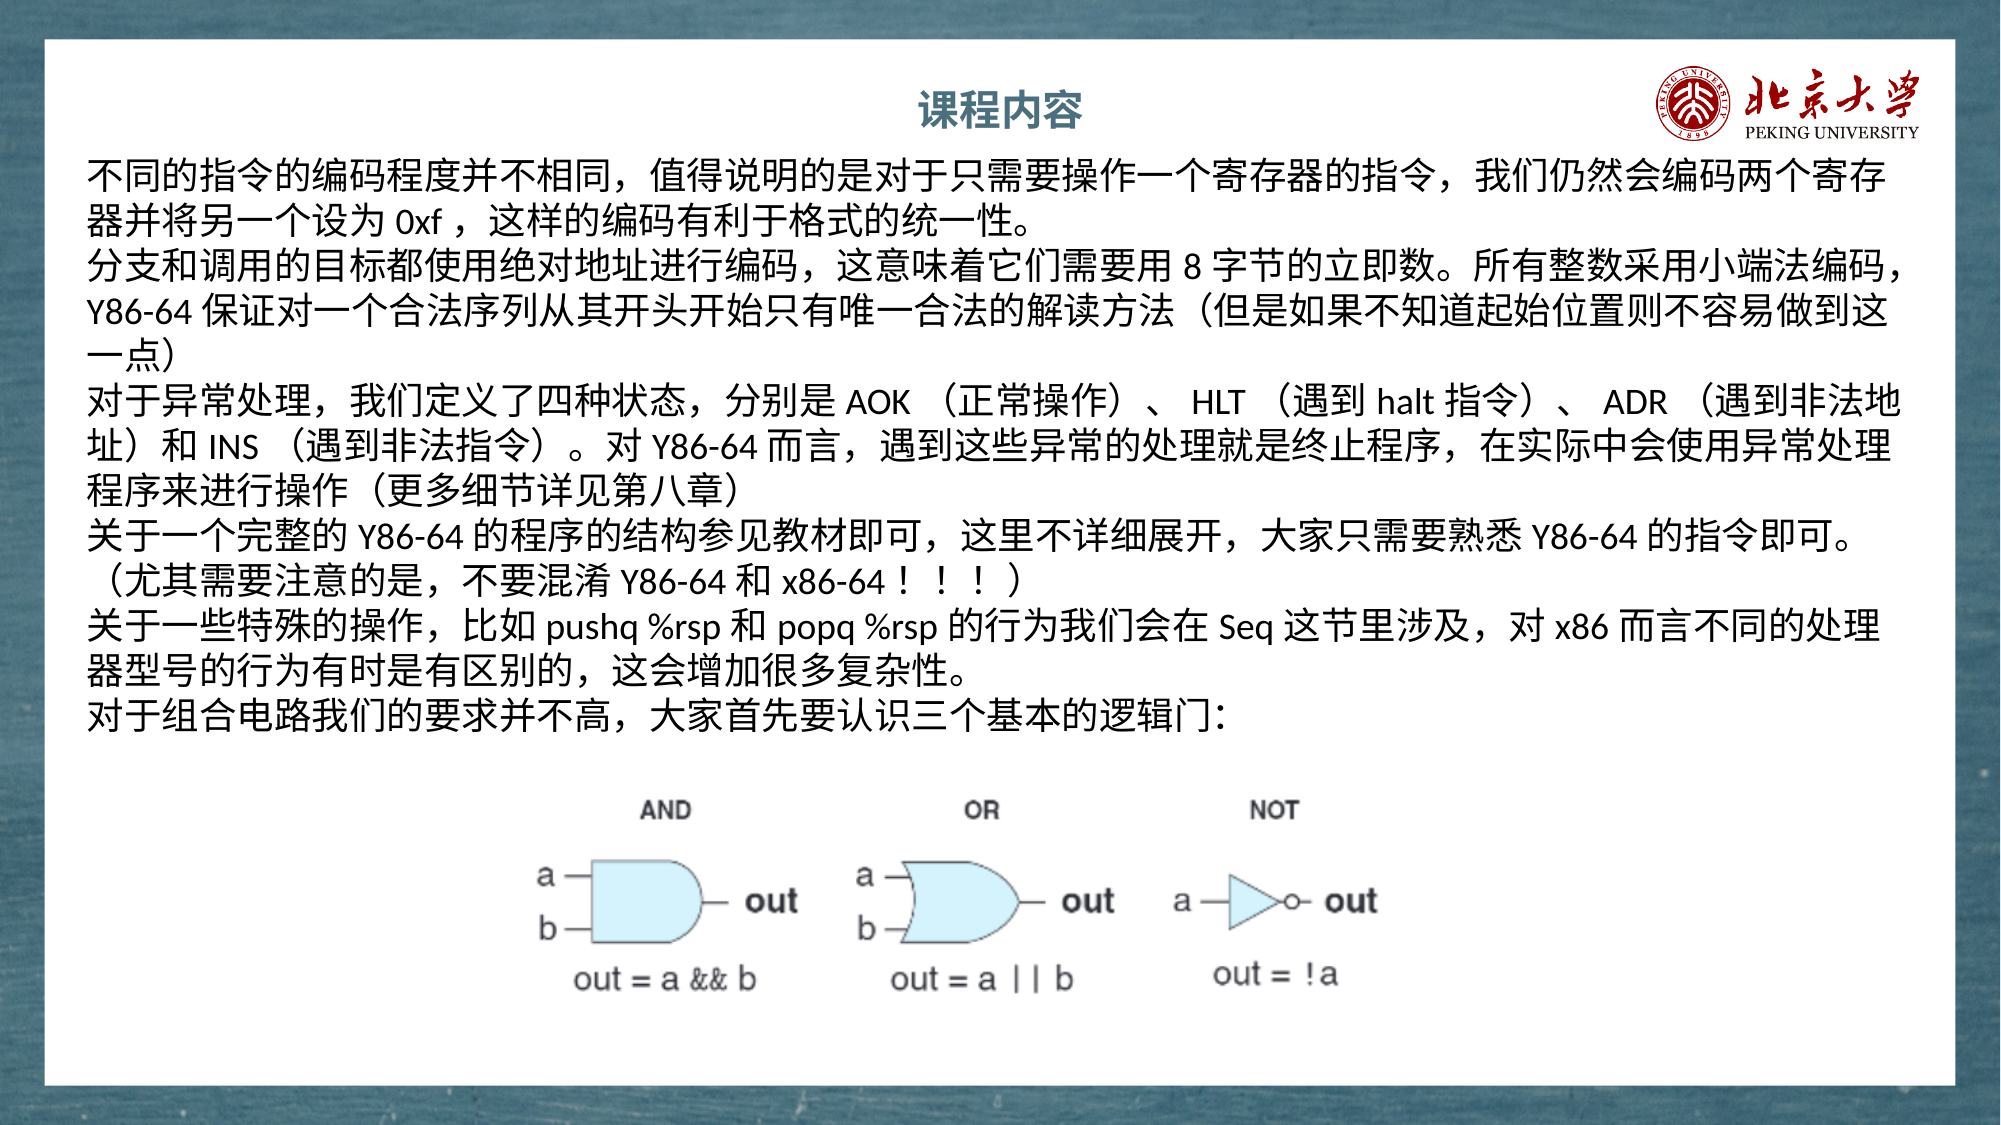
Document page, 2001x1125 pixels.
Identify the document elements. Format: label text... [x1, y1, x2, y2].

text_box 不同的指令的编码程度并不相同，值得说明的是对于只需要操作一个寄存器的指令，我们仍然会编码两个寄存器并将另一个设为0xf，这样的编码有利于格式的统一性。 分支和调用的目标都使用绝对地址进行编码，这意味着它们需要用8字节的立即数。所有整数采用小端法编码，Y86-64保证对一个合法序列从其开头开始只有唯一合法的解读方法（但是如果不知道起始位置则不容易做到这一点） 对于异常处理，我们定义了四种状态，分别是AOK（正常操作）、HLT（遇到halt指令）、ADR（遇到非法地址）和INS（遇到非法指令）。对Y86-64而言，遇到这些异常的处理就是终止程序，在实际中会使用异常处理程序来进行操作（更多细节详见第八章） 关于一个完整的Y86-64的程序的结构参见教材即可，这里不详细展开，大家只需要熟悉Y86-64的指令即可。（尤其需要注意的是，不要混淆Y86-64和x86-64！！！） 关于一些特殊的操作，比如pushq %rsp和popq %rsp的行为我们会在Seq这节里涉及，对x86而言不同的处理器型号的行为有时是有区别的，这会增加很多复杂性。 对于组合电路我们的要求并不高，大家首先要认识三个基本的逻辑门： [71, 144, 1930, 745]
text_box 课程内容 [767, 76, 1235, 141]
text_box [44, 38, 1956, 1087]
picture [0, 0, 2001, 1125]
